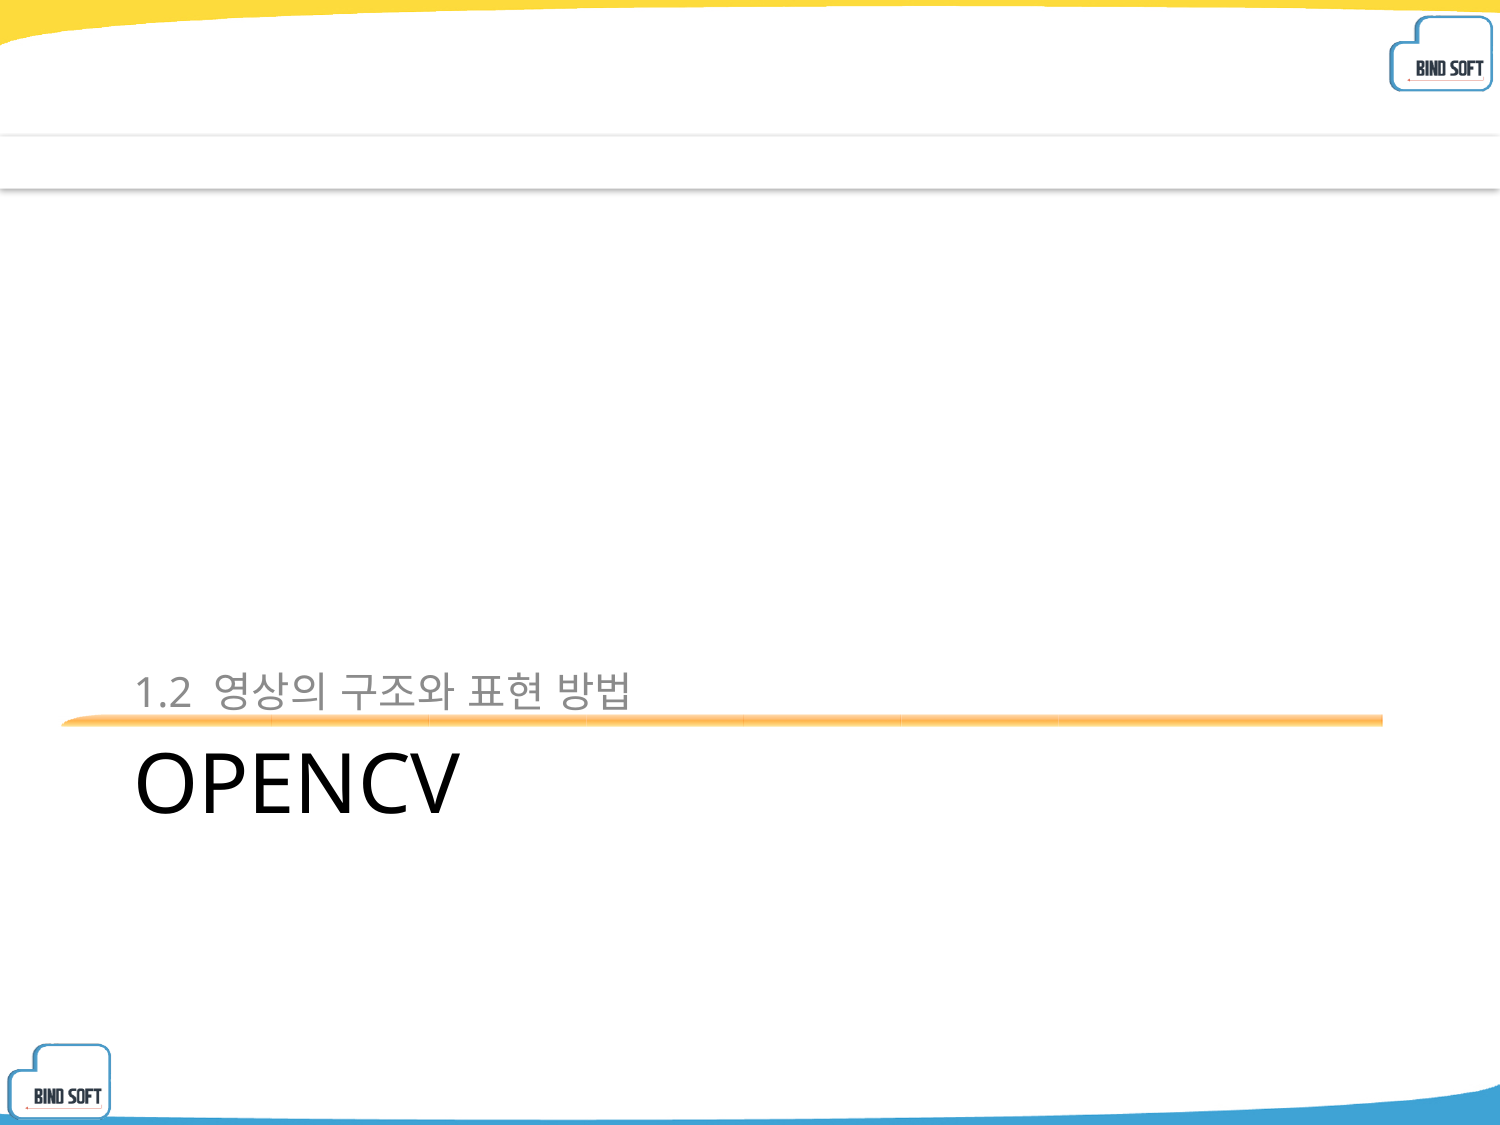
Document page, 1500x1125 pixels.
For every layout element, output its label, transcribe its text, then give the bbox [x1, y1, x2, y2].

title OpenCV [118, 723, 1394, 947]
picture [0, 0, 1500, 96]
picture [58, 714, 118, 727]
list 1.2 영상의 구조와 표현 방법 [118, 476, 1394, 723]
picture [0, 1003, 1500, 1125]
